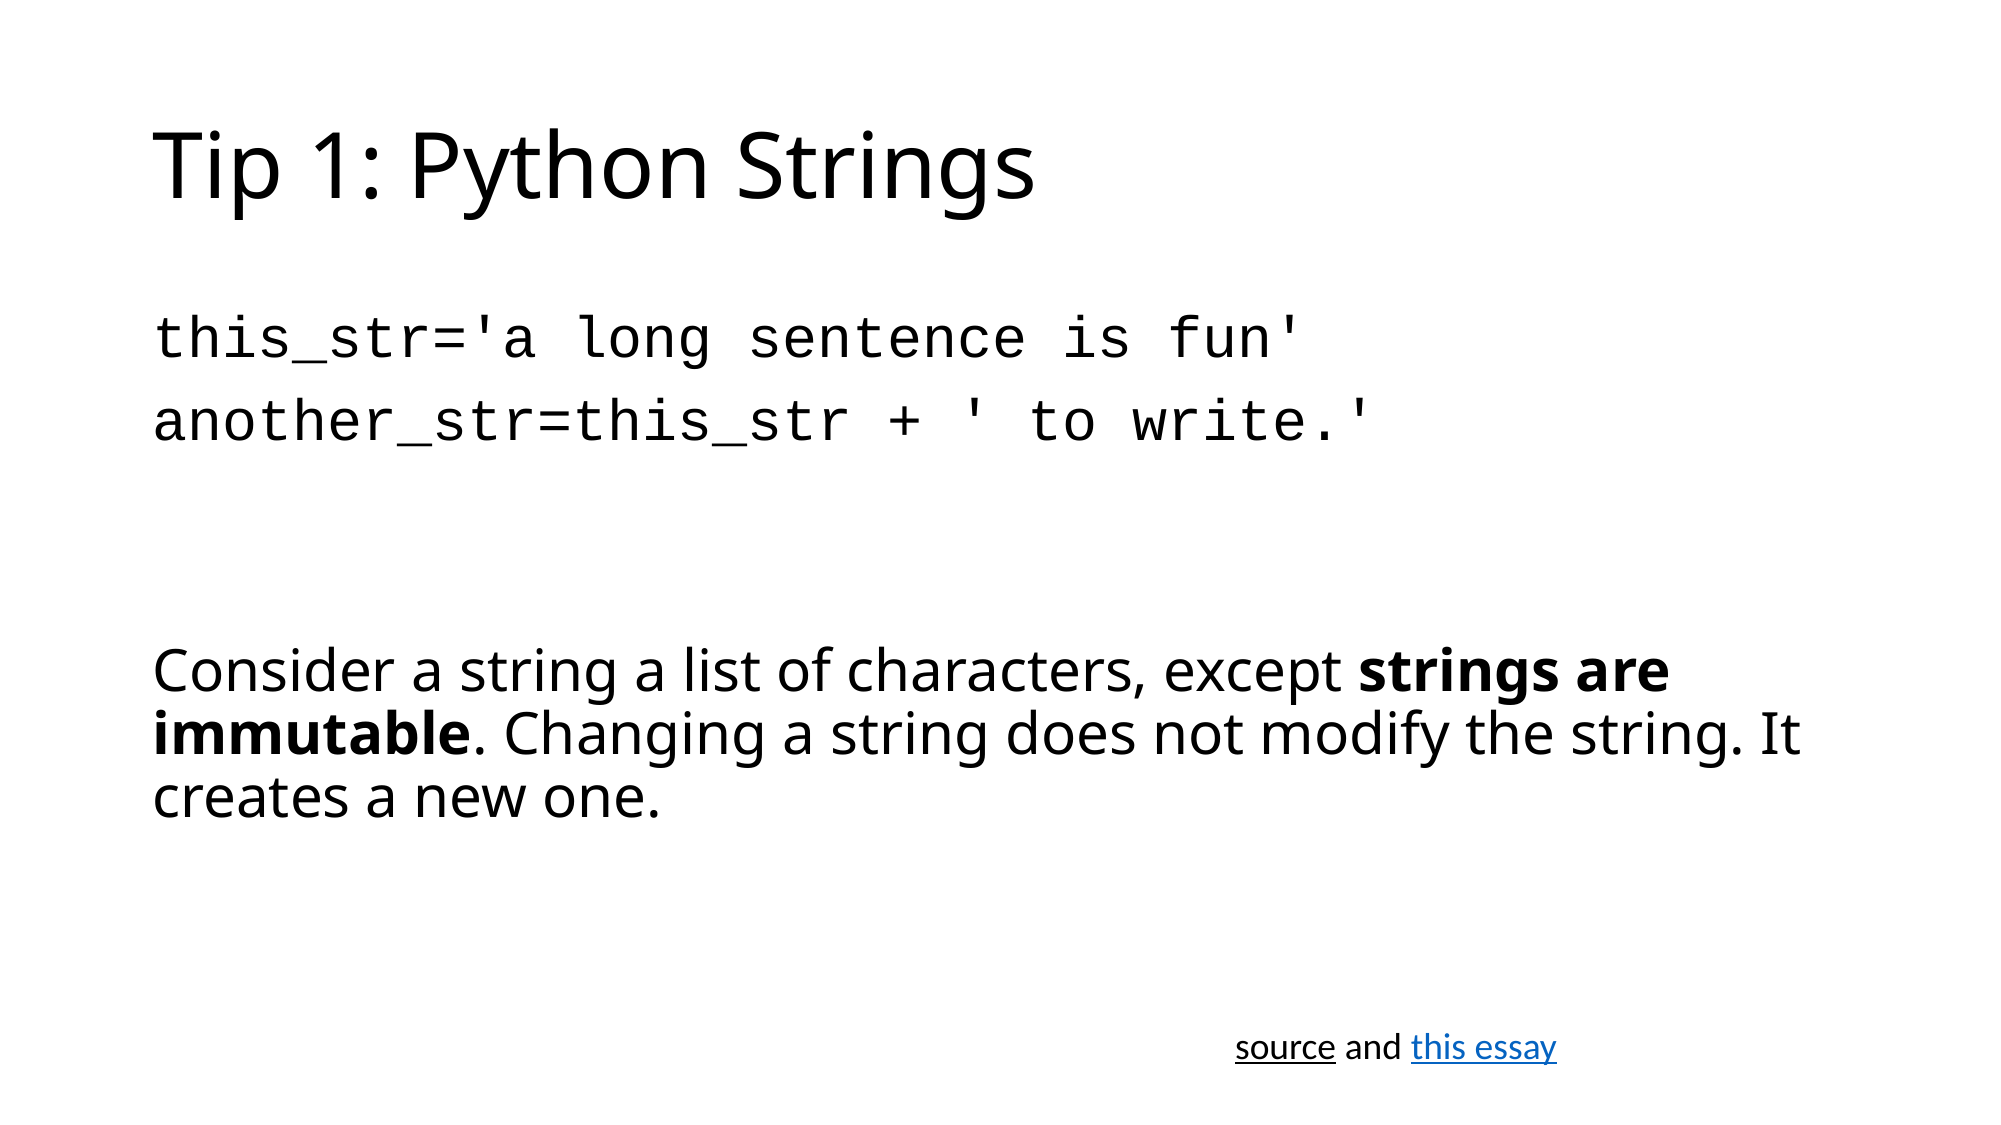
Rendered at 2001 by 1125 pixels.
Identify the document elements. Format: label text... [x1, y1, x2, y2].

text_box source and this essay [1171, 1014, 1622, 1075]
list this_str='a long sentence is fun' another_str=this_str + ' to write.' Consider a string a list of characters, except strings are immutable. Changing a string does not modify the string. It creates a new one. [137, 299, 1863, 1014]
title Tip 1: Python Strings [137, 59, 1863, 278]
